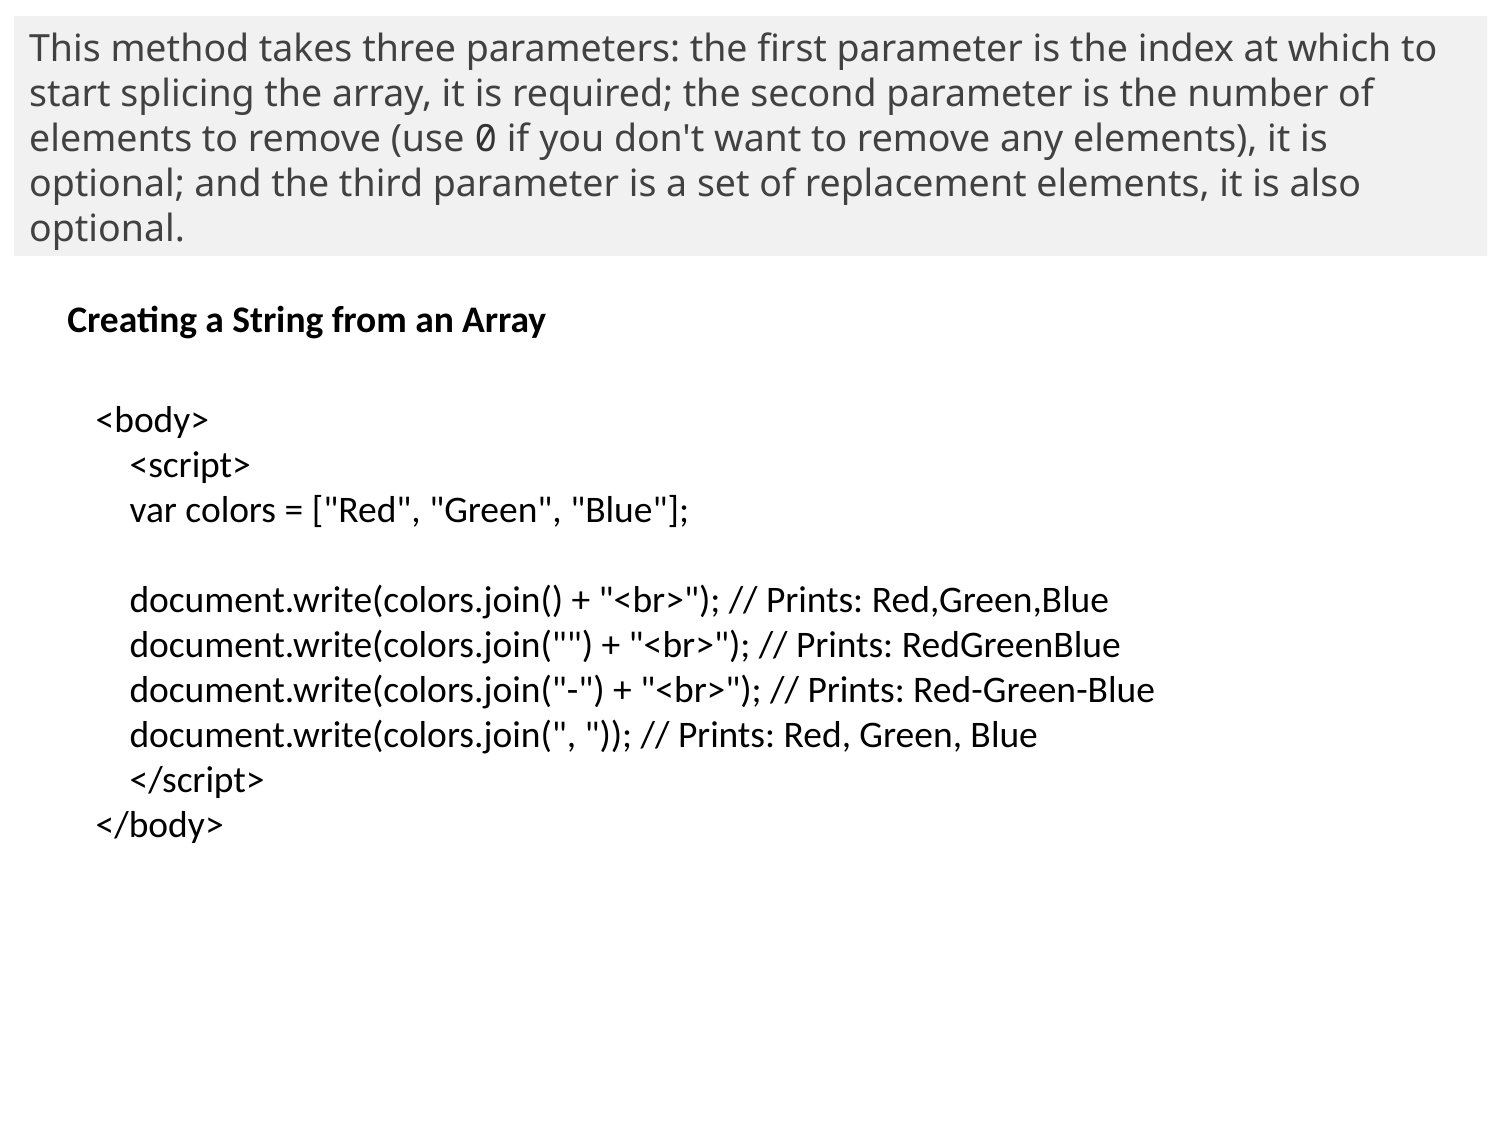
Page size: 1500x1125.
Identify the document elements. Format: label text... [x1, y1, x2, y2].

text_box <body> <script> var colors = ["Red", "Green", "Blue"]; document.write(colors.join() + "<br>"); // Prints: Red,Green,Blue document.write(colors.join("") + "<br>"); // Prints: RedGreenBlue document.write(colors.join("-") + "<br>"); // Prints: Red-Green-Blue document.write(colors.join(", ")); // Prints: Red, Green, Blue </script> </body> [80, 387, 1419, 853]
text_box This method takes three parameters: the first parameter is the index at which to start splicing the array, it is required; the second parameter is the number of elements to remove (use 0 if you don't want to remove any elements), it is optional; and the third parameter is a set of replacement elements, it is also optional. [14, 16, 1488, 256]
text_box Creating a String from an Array [52, 287, 562, 348]
